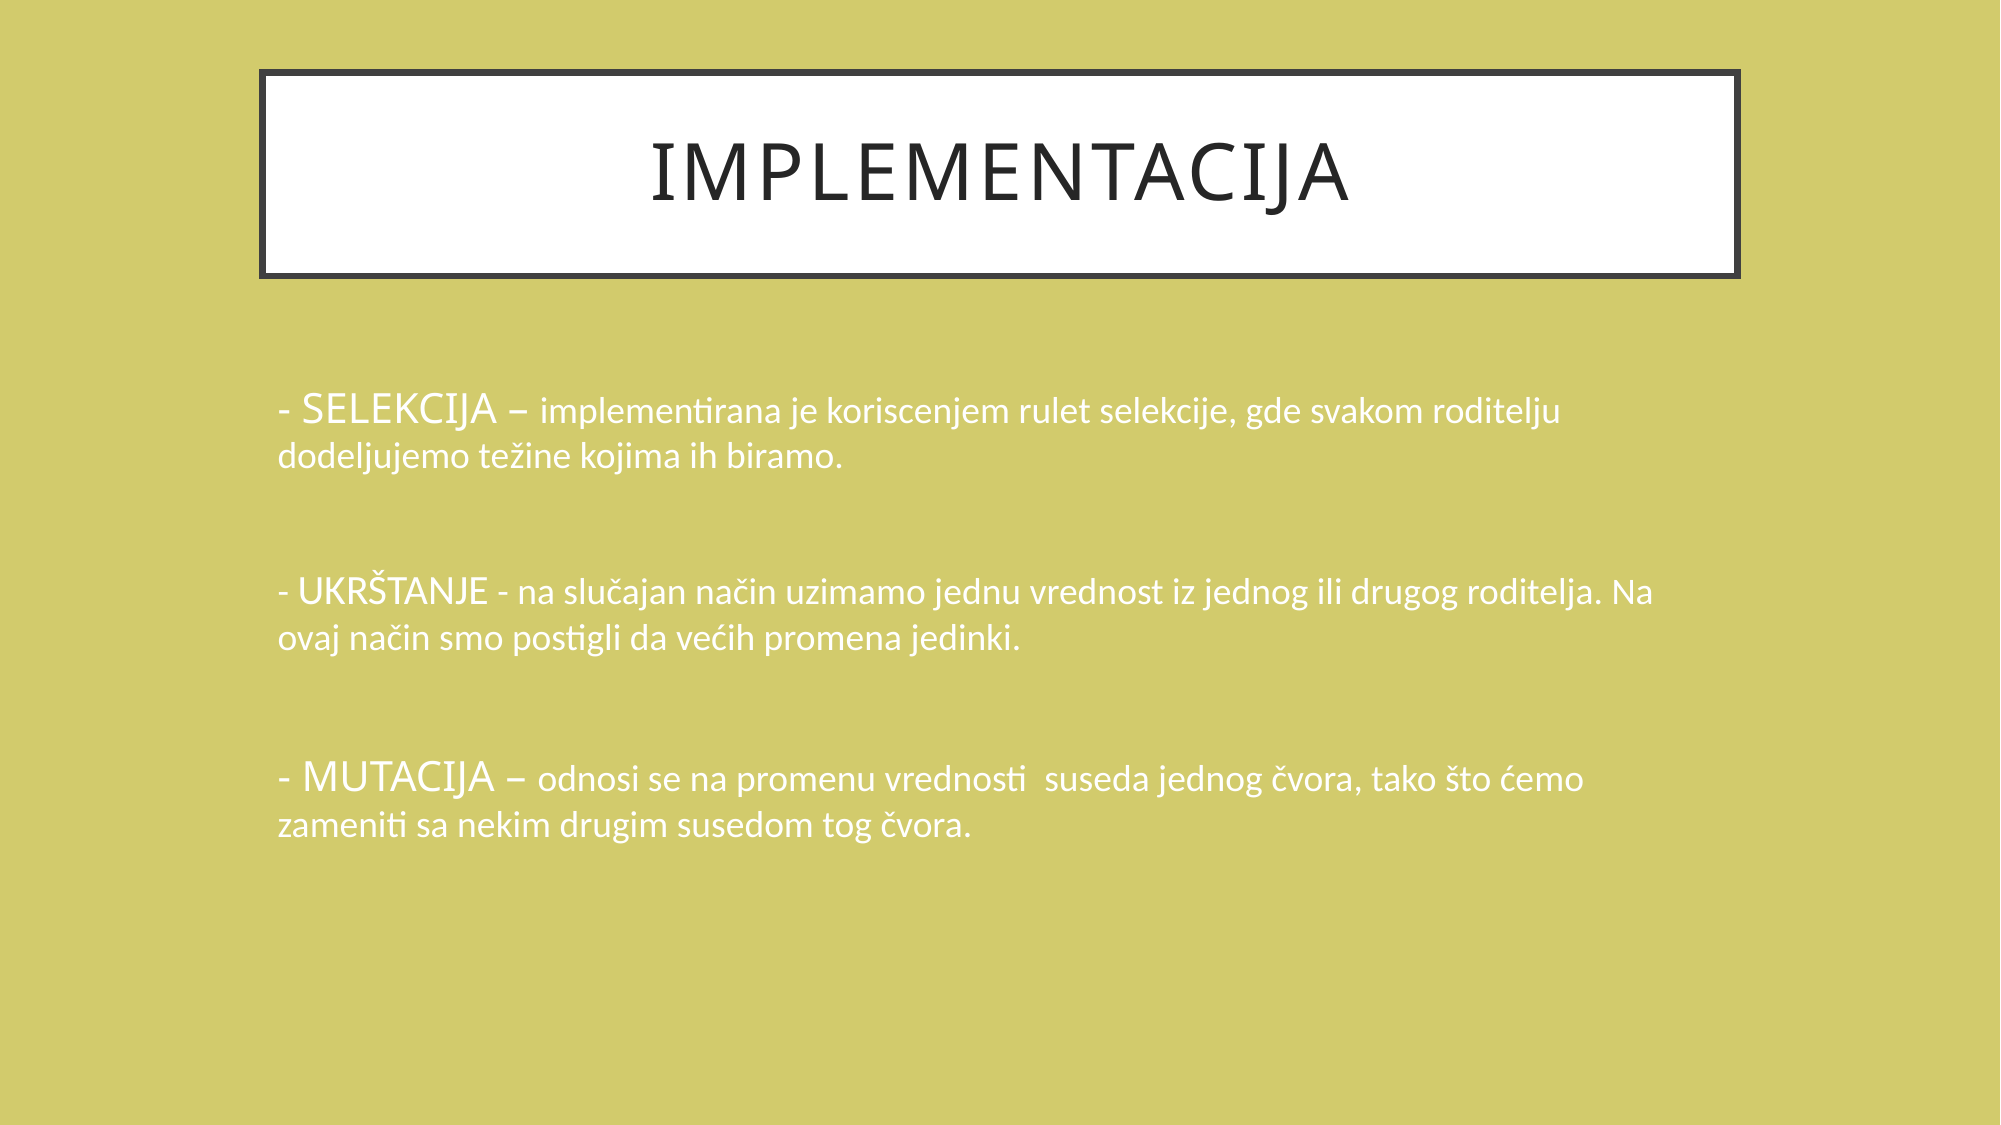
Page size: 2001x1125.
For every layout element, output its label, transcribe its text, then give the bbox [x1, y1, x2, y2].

title Implementacija [259, 69, 1741, 279]
subtitle - SELEKCIJA – implementirana je koriscenjem rulet selekcije, gde svakom roditelju dodeljujemo težine kojima ih biramo. - UKRŠTANJE - na slučajan način uzimamo jednu vrednost iz jednog ili drugog roditelja. Na ovaj način smo postigli da većih promena jedinki. - MUTACIJA – odnosi se na promenu vrednosti suseda jednog čvora, tako što ćemo zameniti sa nekim drugim susedom tog čvora. [262, 302, 1738, 1053]
